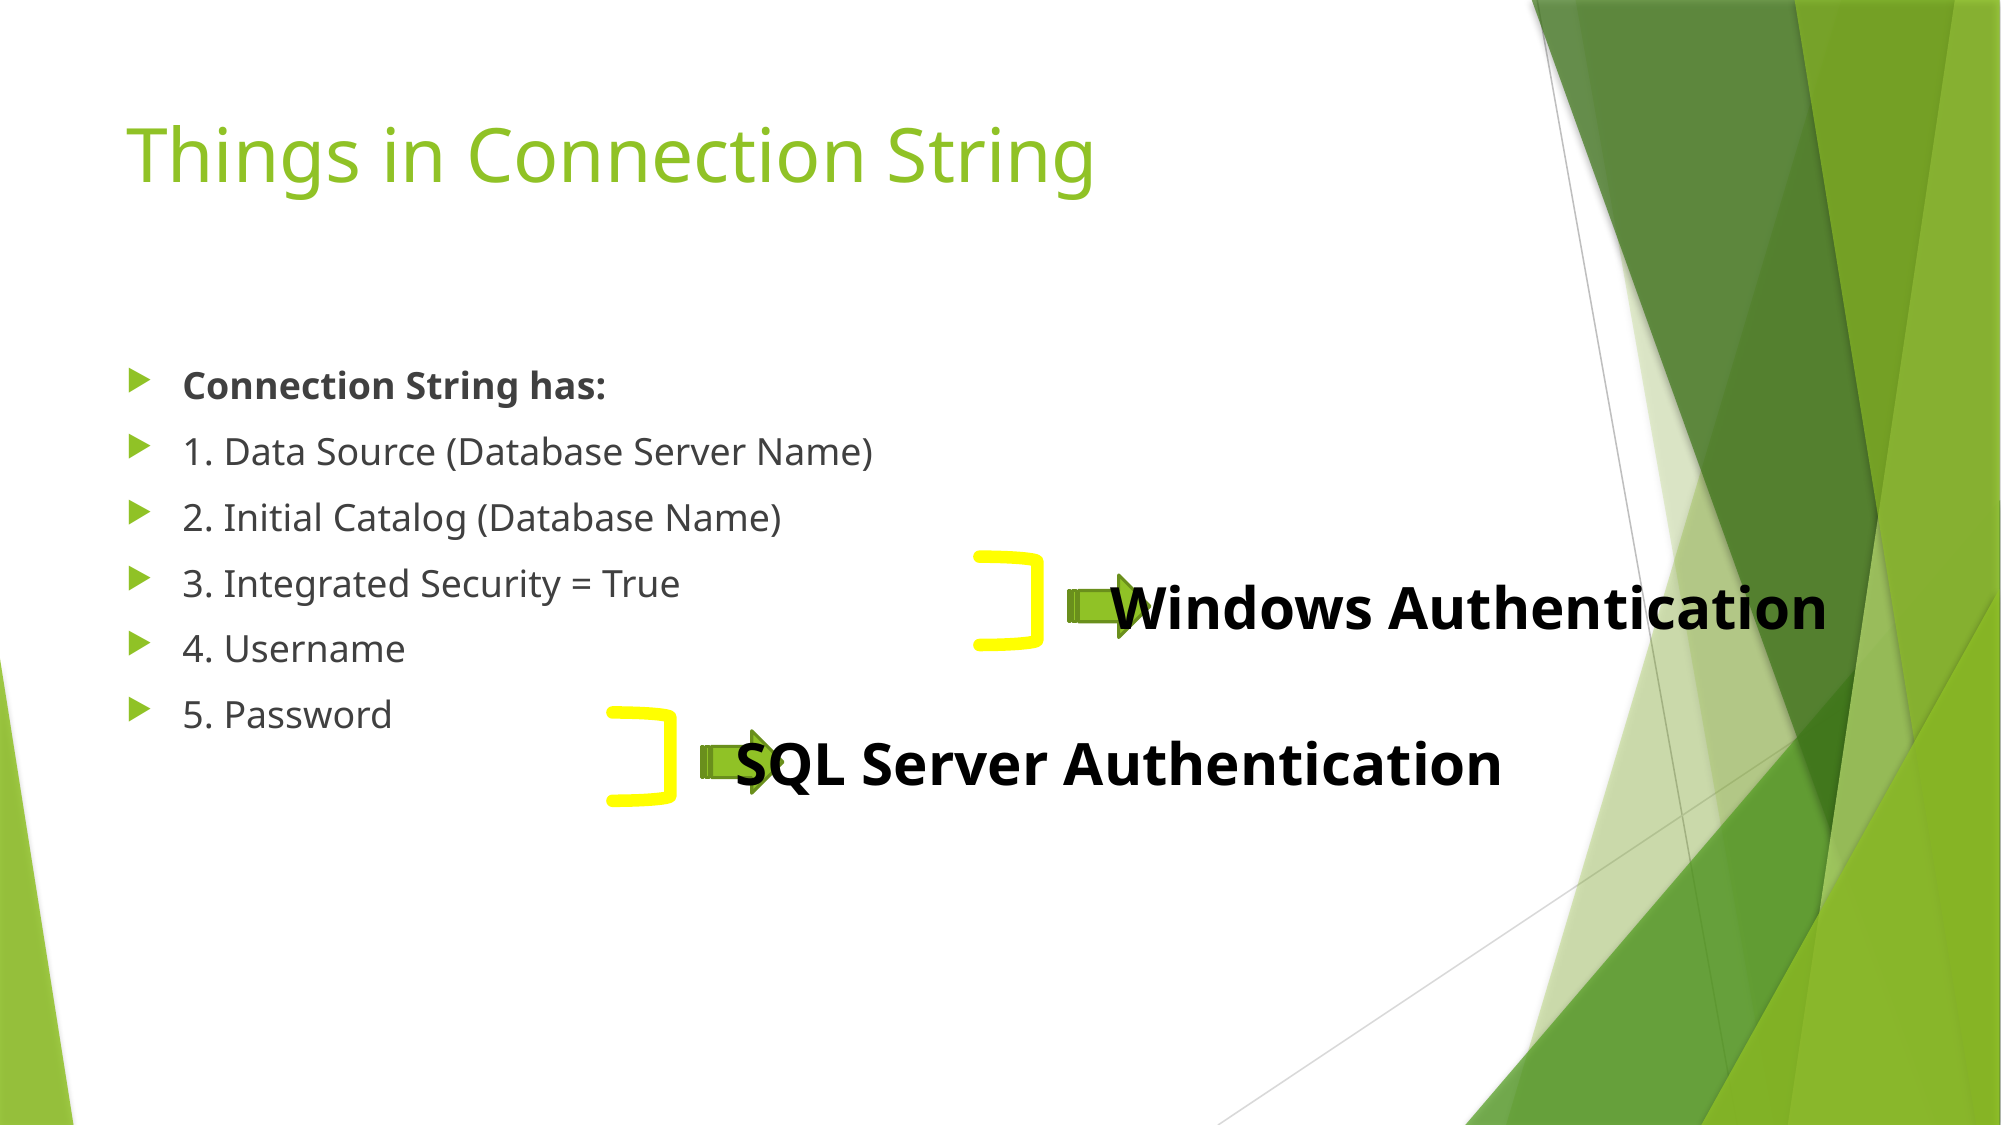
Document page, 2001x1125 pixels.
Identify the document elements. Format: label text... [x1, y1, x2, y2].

list Connection String has: 1. Data Source (Database Server Name) 2. Initial Catalog (Database Name) 3. Integrated Security = True 4. Username 5. Password [111, 354, 1522, 992]
text_box [978, 555, 1039, 647]
text_box Windows Authentication [1095, 564, 1844, 649]
text_box SQL Server Authentication [720, 719, 1520, 805]
text_box [1067, 588, 1095, 624]
text_box [700, 744, 720, 780]
text_box [611, 711, 672, 802]
title Things in Connection String [111, 99, 1522, 317]
